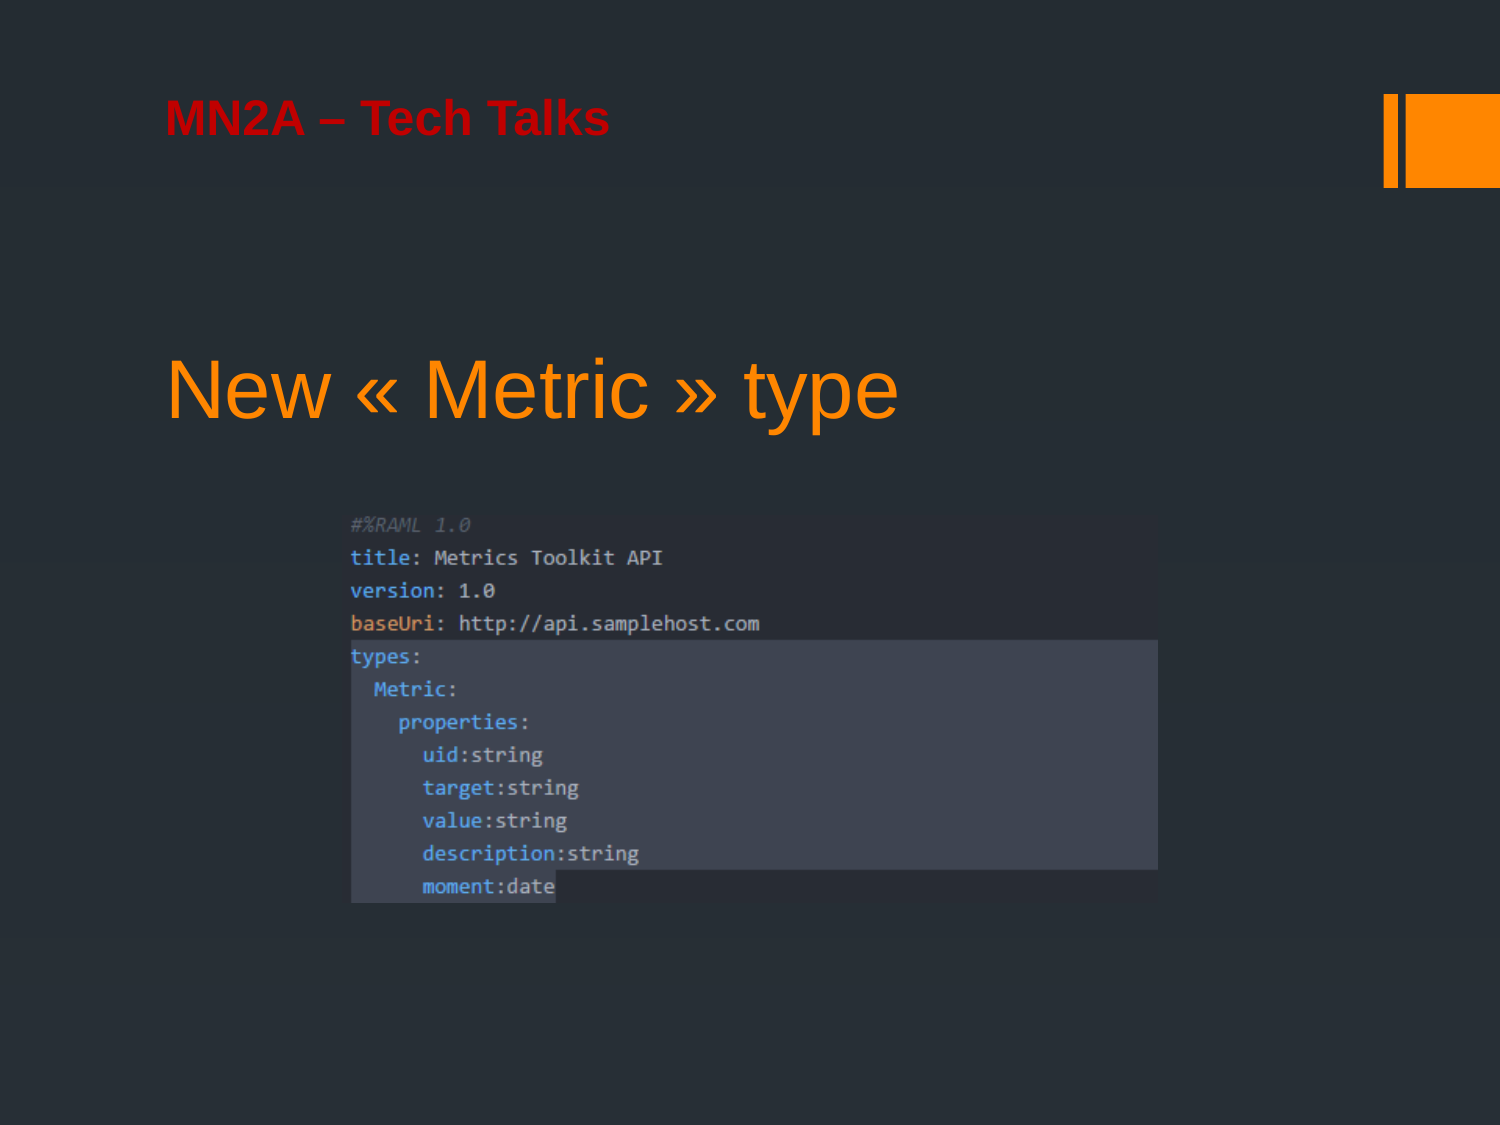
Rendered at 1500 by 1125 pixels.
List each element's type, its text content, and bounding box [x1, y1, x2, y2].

picture [341, 514, 1159, 904]
title New « Metric » type [150, 253, 1350, 443]
